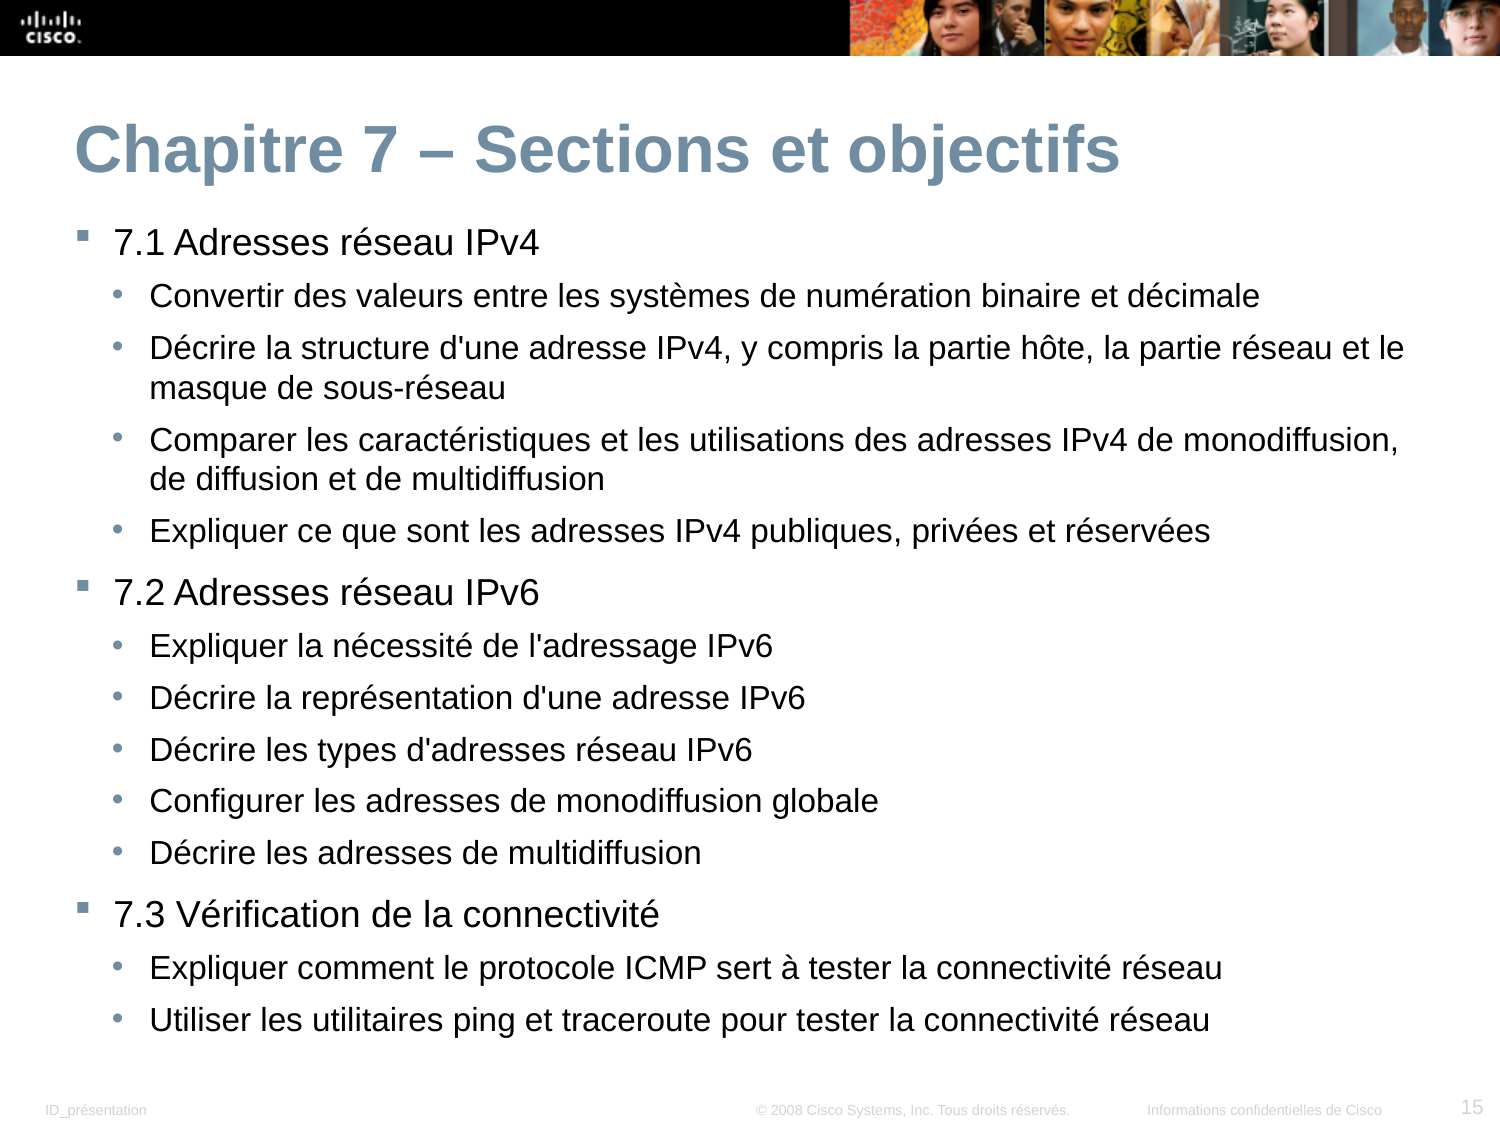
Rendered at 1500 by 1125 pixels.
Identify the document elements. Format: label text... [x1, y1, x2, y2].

list 7.1 Adresses réseau IPv4 Convertir des valeurs entre les systèmes de numération binaire et décimale Décrire la structure d'une adresse IPv4, y compris la partie hôte, la partie réseau et le masque de sous-réseau Comparer les caractéristiques et les utilisations des adresses IPv4 de monodiffusion, de diffusion et de multidiffusion Expliquer ce que sont les adresses IPv4 publiques, privées et réservées 7.2 Adresses réseau IPv6 Expliquer la nécessité de l'adressage IPv6 Décrire la représentation d'une adresse IPv6 Décrire les types d'adresses réseau IPv6 Configurer les adresses de monodiffusion globale Décrire les adresses de multidiffusion 7.3 Vérification de la connectivité Expliquer comment le protocole ICMP sert à tester la connectivité réseau Utiliser les utilitaires ping et traceroute pour tester la connectivité réseau [61, 211, 1426, 1045]
title Chapitre 7 – Sections et objectifs [61, 55, 1500, 194]
picture [0, 0, 1500, 56]
